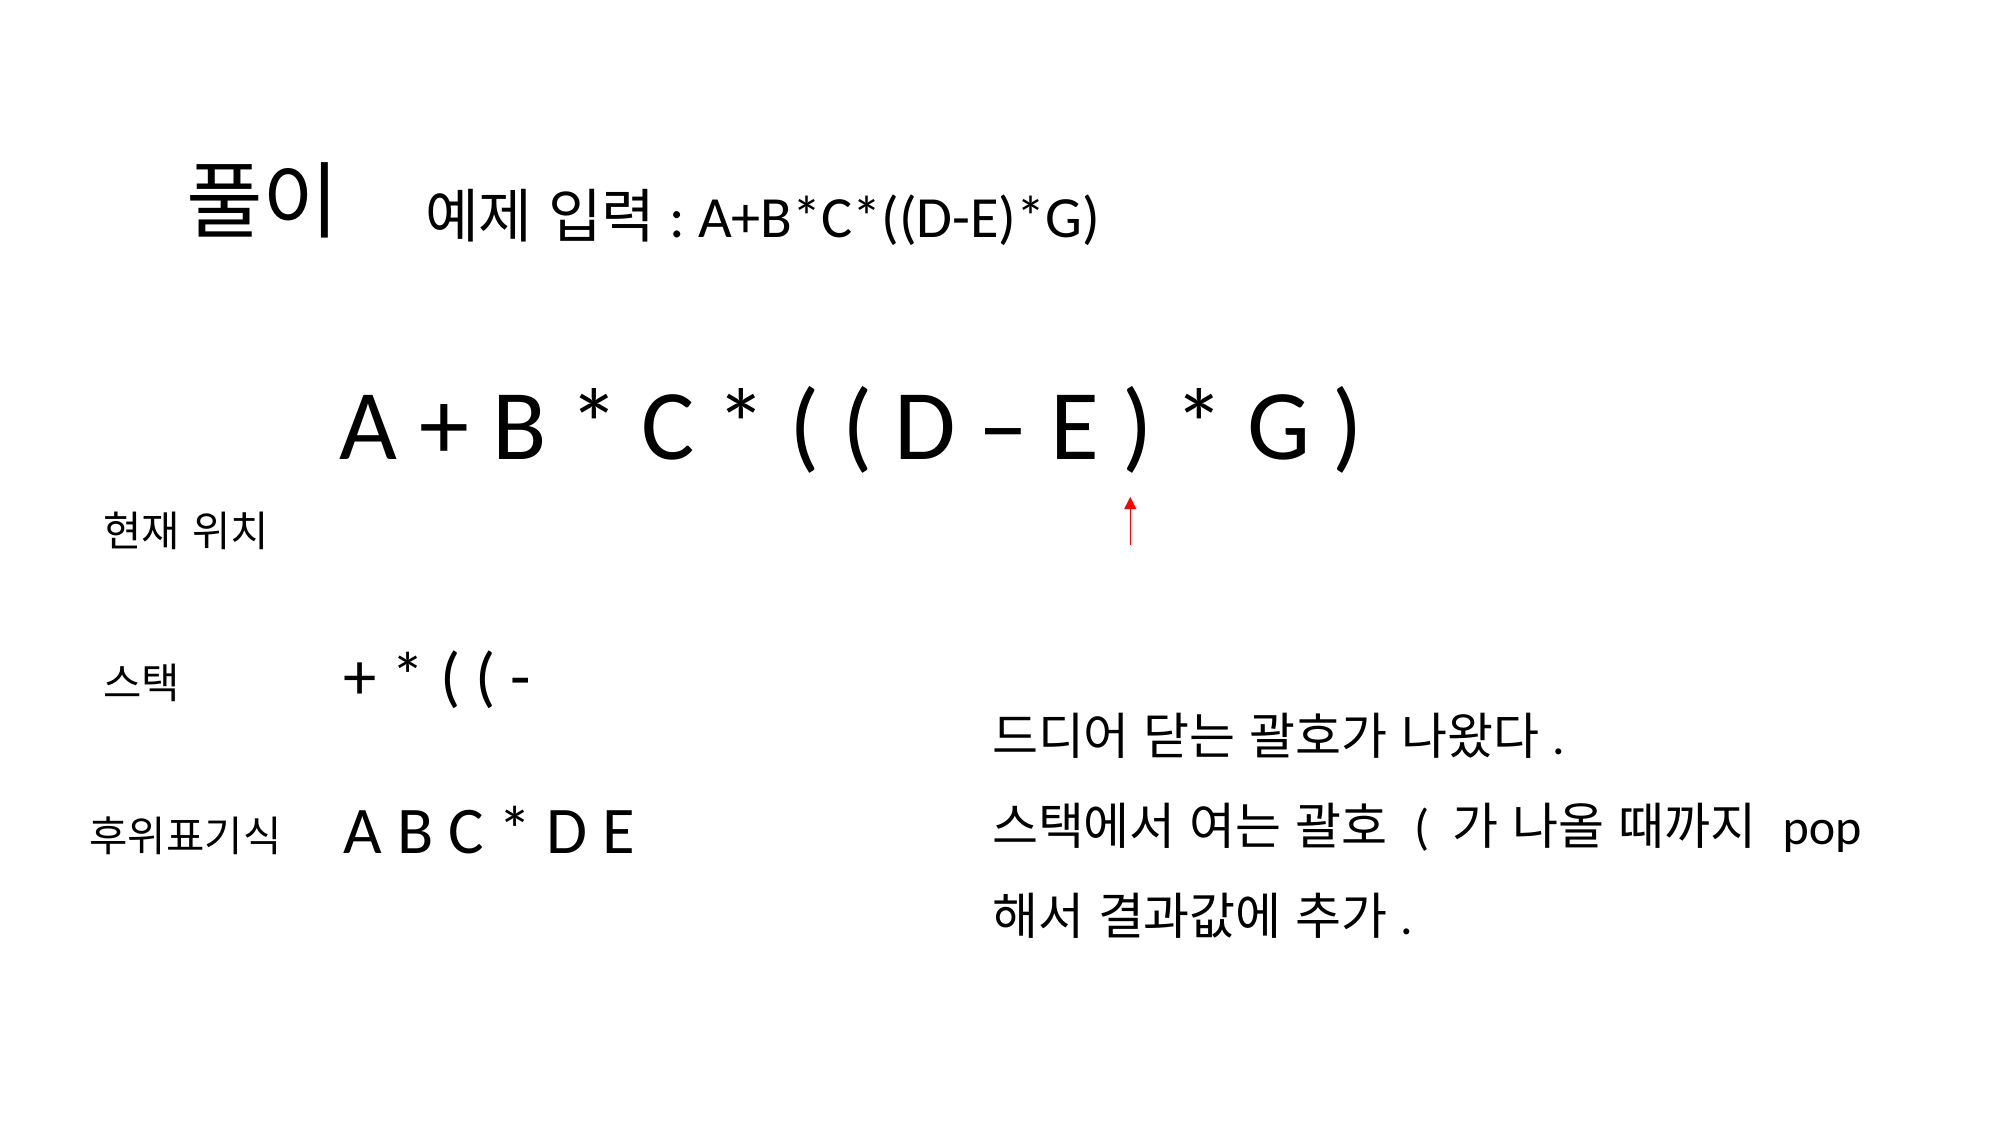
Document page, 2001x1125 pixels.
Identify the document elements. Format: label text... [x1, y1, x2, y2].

text_box 현재 위치 [88, 496, 302, 562]
text_box 예제 입력: A+B*C*((D-E)*G) [410, 171, 1167, 257]
text_box 스택 [88, 649, 302, 715]
text_box A B C * D E [328, 779, 669, 875]
text_box A + B * C * ( ( D – E ) * G ) [324, 352, 1471, 488]
text_box 풀이 [171, 141, 702, 256]
text_box + * ( ( - [328, 625, 570, 720]
text_box 드디어 닫는 괄호가 나왔다. 스택에서 여는 괄호 ( 가 나올 때까지 pop해서 결과값에 추가. [977, 667, 1884, 952]
text_box 후위표기식 [74, 802, 316, 867]
